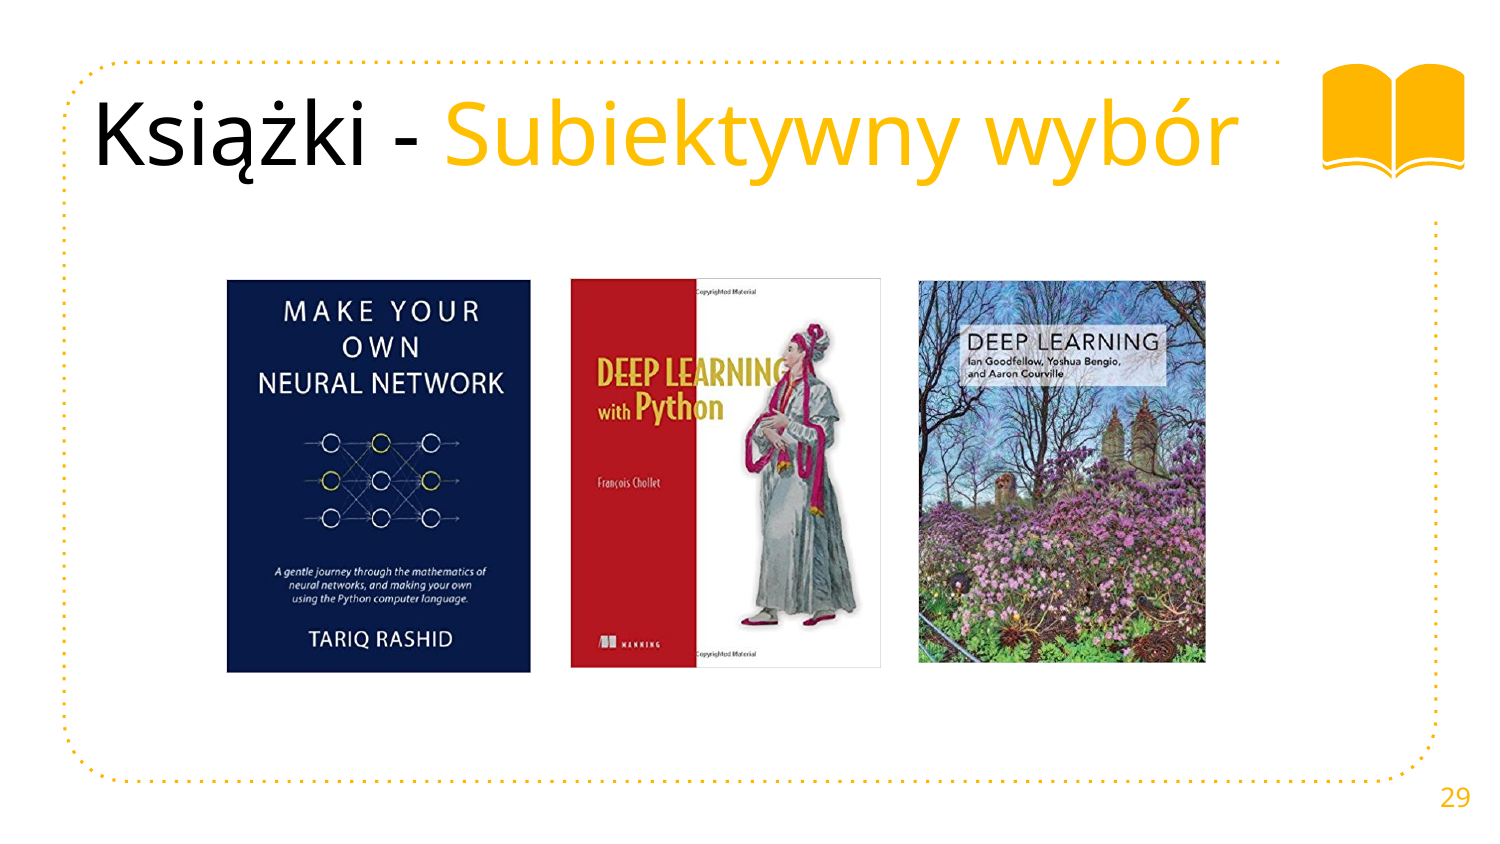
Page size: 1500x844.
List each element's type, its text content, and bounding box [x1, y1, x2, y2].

picture [226, 279, 531, 673]
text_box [1322, 63, 1465, 179]
picture [918, 280, 1206, 663]
slide_number 29 [1411, 753, 1500, 844]
picture [569, 277, 882, 669]
title Książki - Subiektywny wybór [76, 62, 1329, 204]
